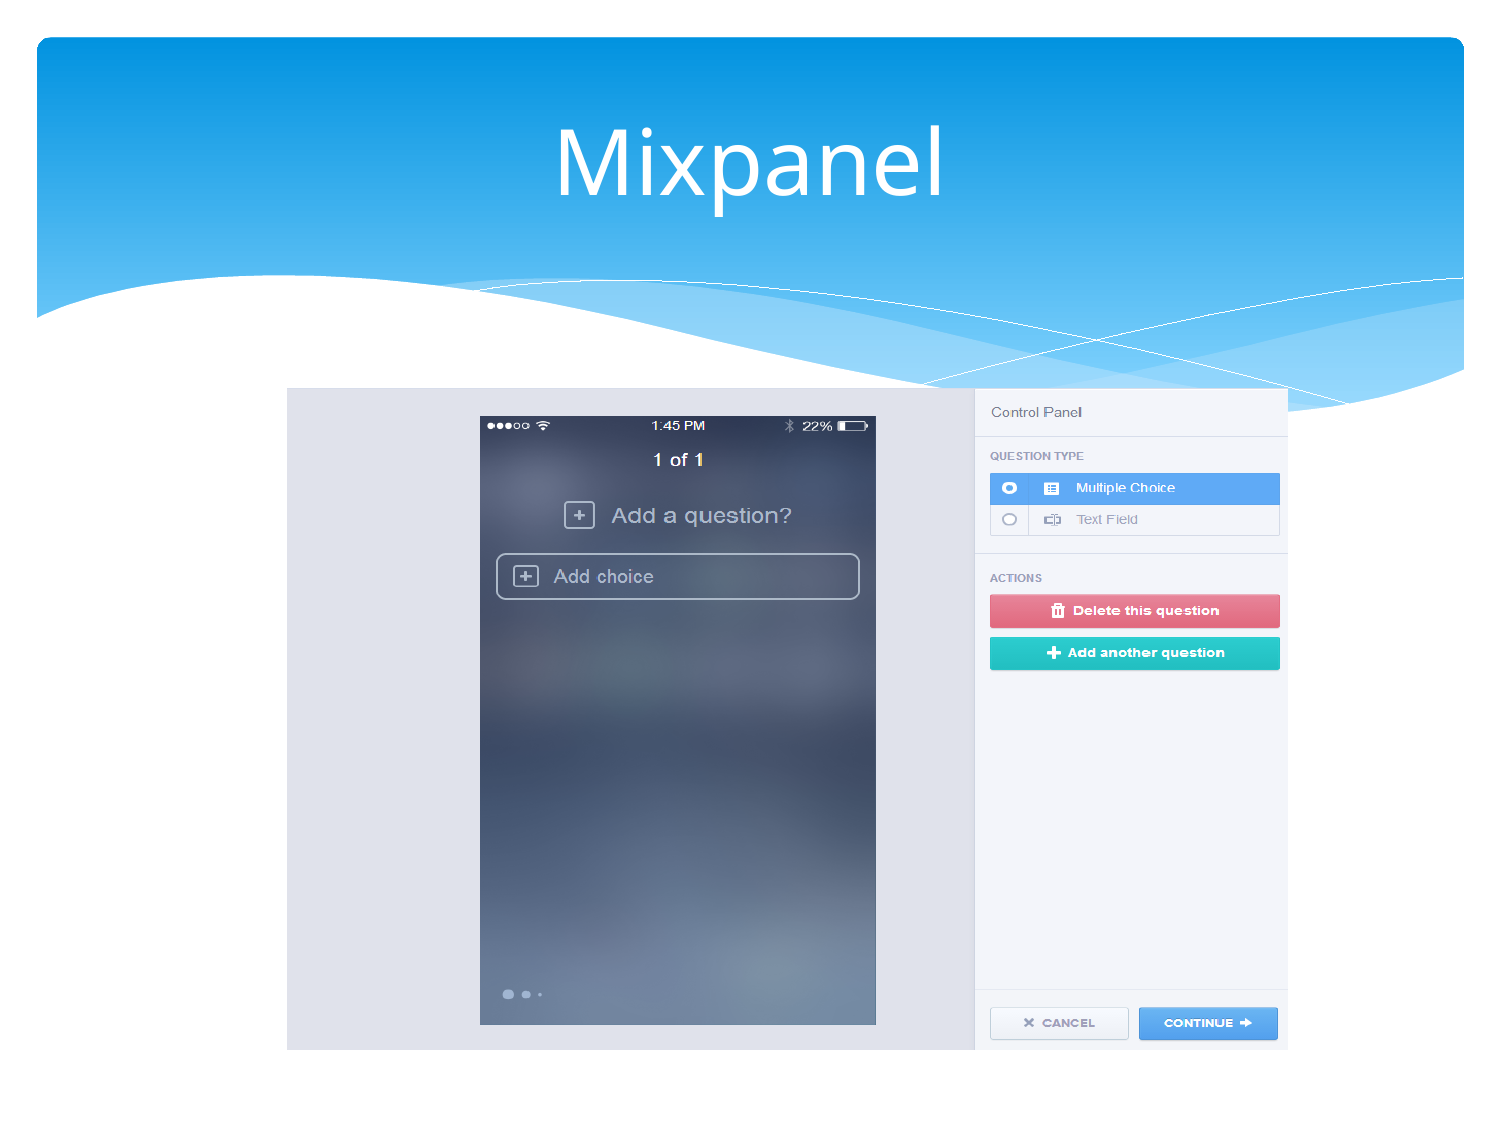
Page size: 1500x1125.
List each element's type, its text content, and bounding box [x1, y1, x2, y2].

title Mixpanel [75, 55, 1425, 261]
picture [287, 388, 1288, 1050]
